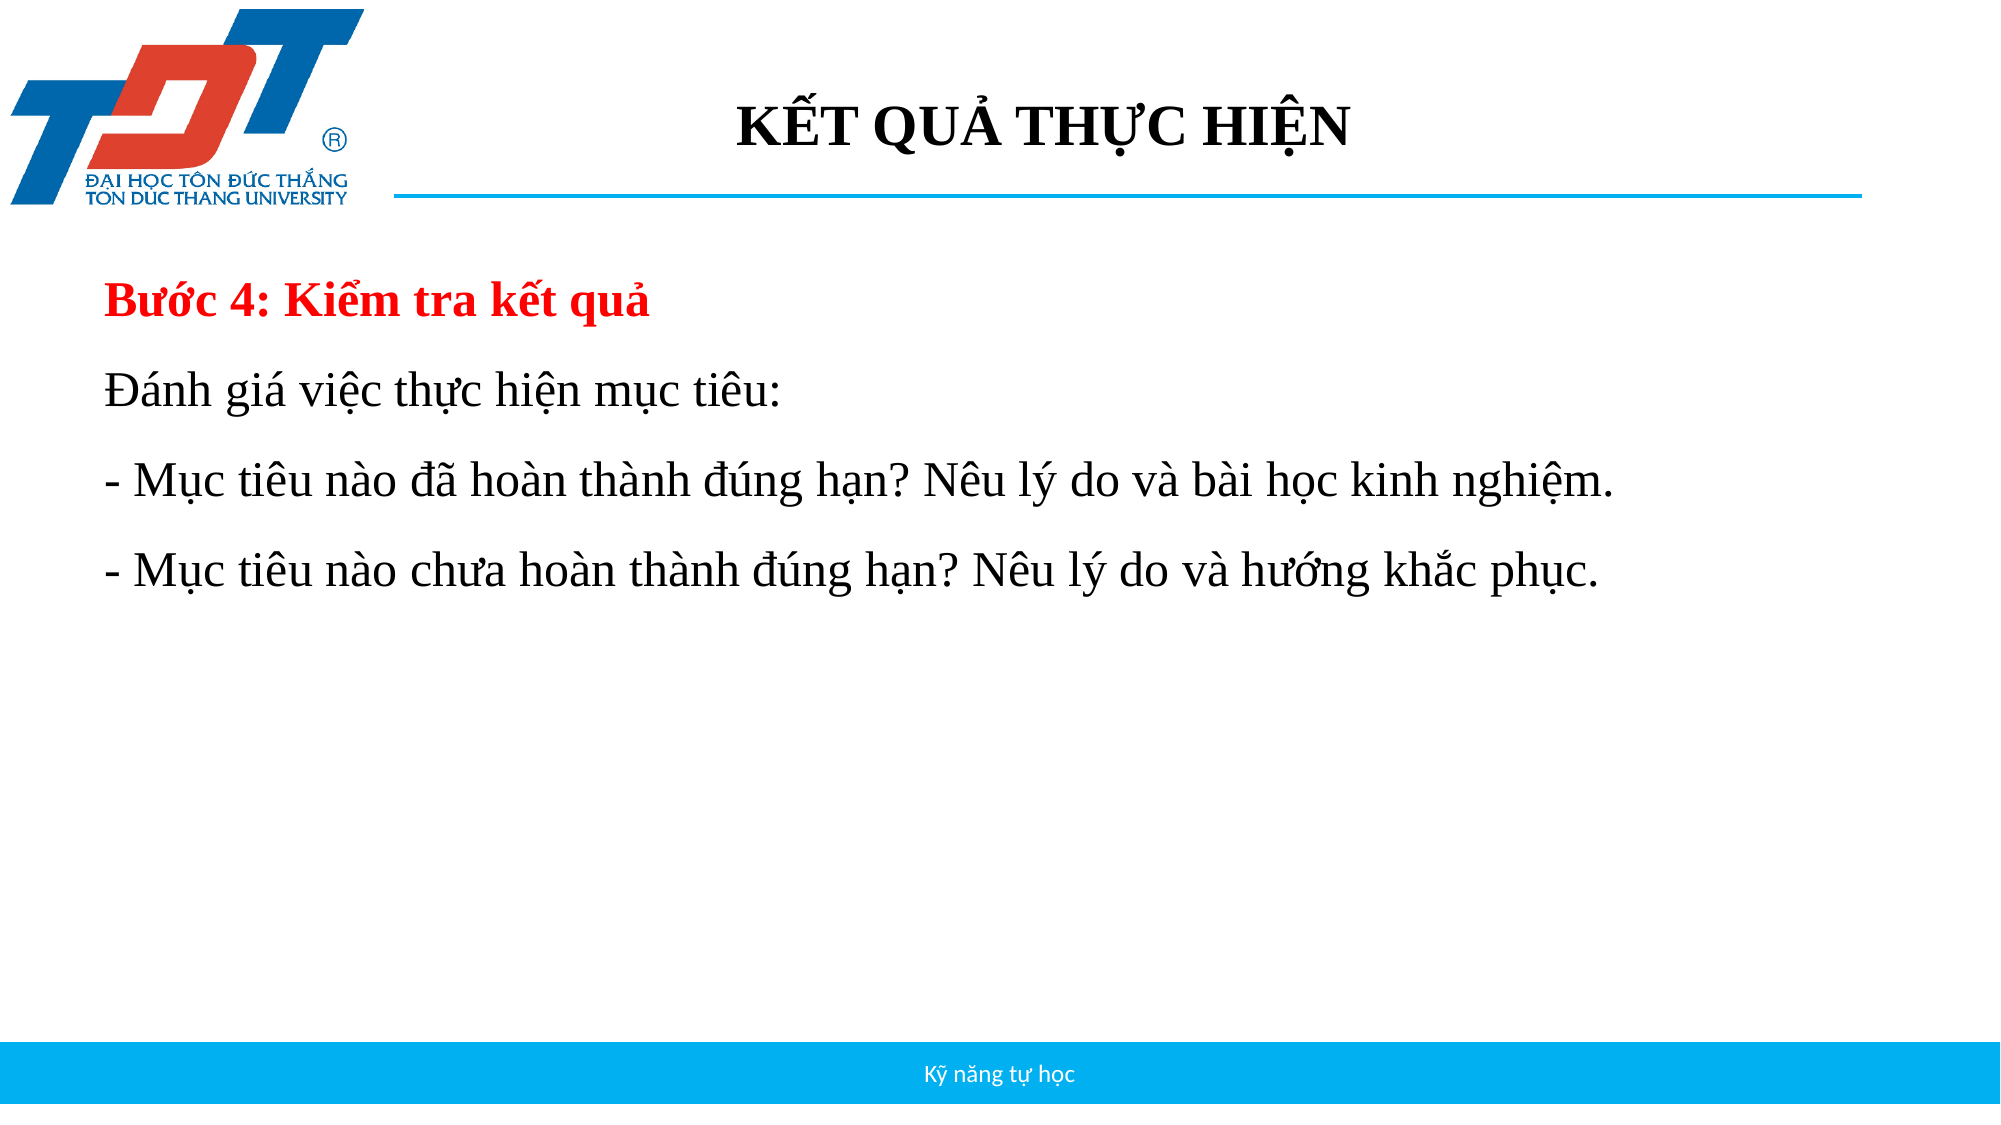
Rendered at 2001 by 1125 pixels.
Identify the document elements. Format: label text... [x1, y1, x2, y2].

footer Kỹ năng tự học [662, 1042, 1338, 1103]
title KẾT QUẢ THỰC HIỆN [262, 58, 1826, 196]
picture [10, 9, 364, 205]
list Bước 4: Kiểm tra kết quả Đánh giá việc thực hiện mục tiêu: - Mục tiêu nào đã hoàn thành đúng hạn? Nêu lý do và bài học kinh nghiệm. - Mục tiêu nào chưa hoàn thành đúng hạn? Nêu lý do và hướng khắc phục. [89, 229, 1952, 1014]
